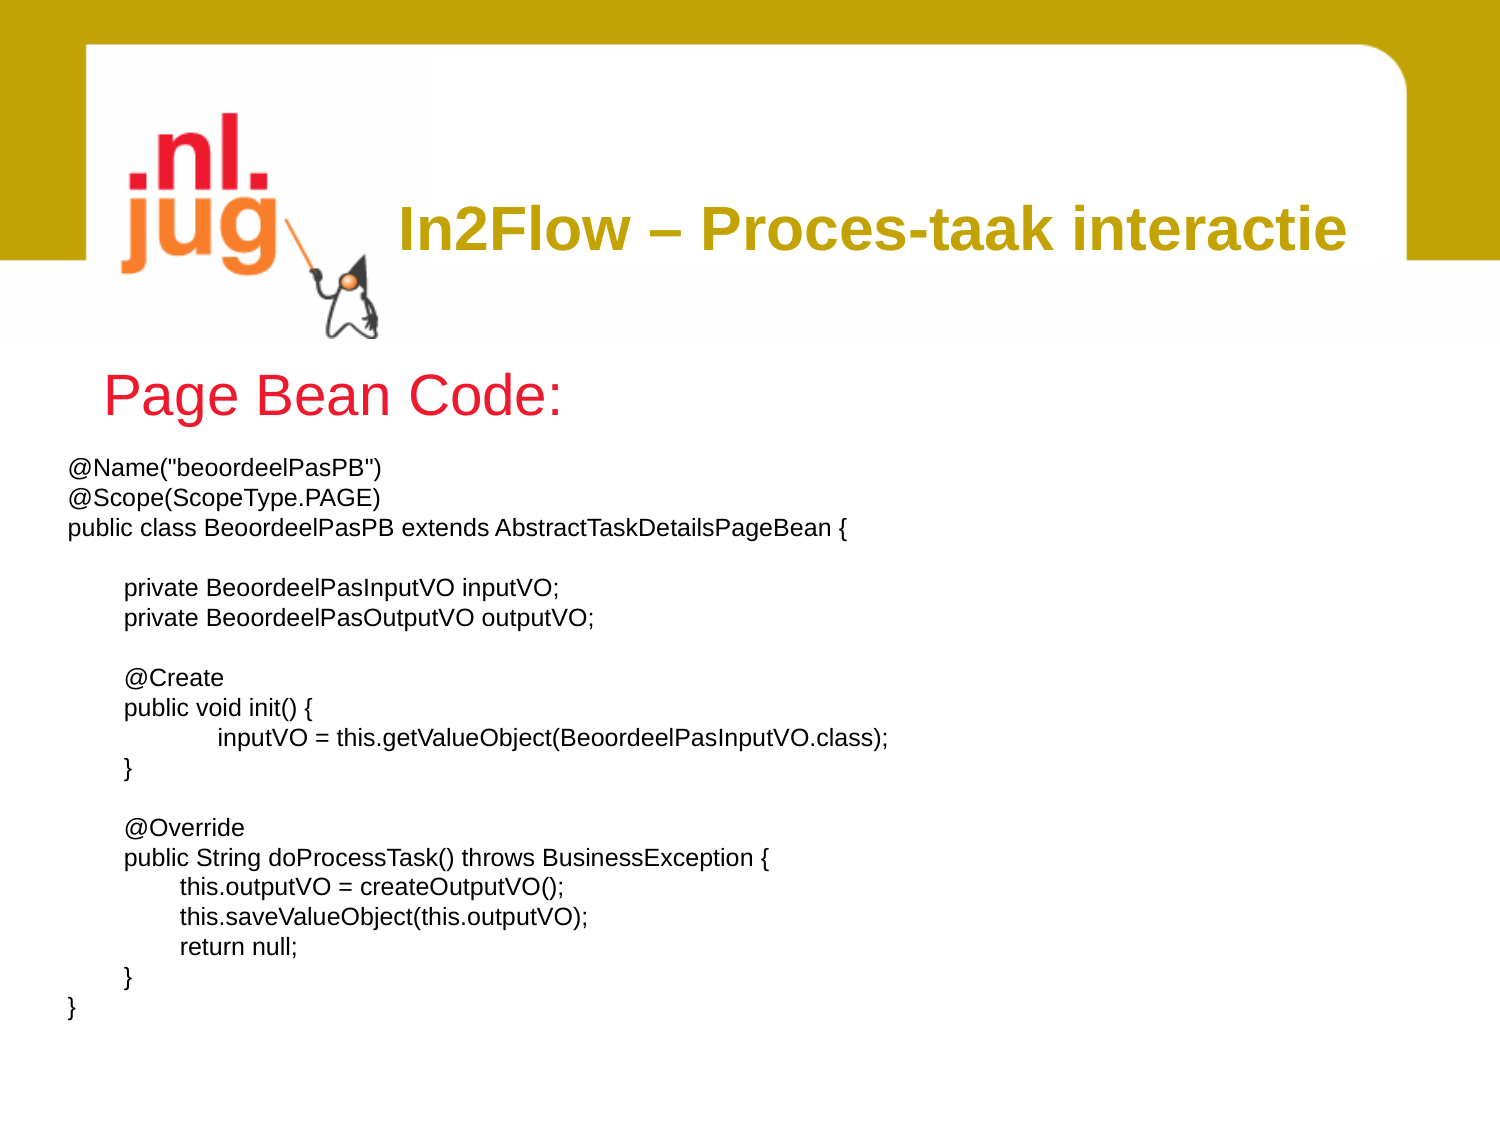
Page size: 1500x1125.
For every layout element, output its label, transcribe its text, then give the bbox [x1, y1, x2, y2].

picture [0, 0, 1500, 339]
text_box Page Bean Code: [88, 349, 999, 435]
text_box @Name("beoordeelPasPB") @Scope(ScopeType.PAGE) public class BeoordeelPasPB extends AbstractTaskDetailsPageBean { private BeoordeelPasInputVO inputVO; private BeoordeelPasOutputVO outputVO; @Create public void init() { inputVO = this.getValueObject(BeoordeelPasInputVO.class); } @Override public String doProcessTask() throws BusinessException { this.outputVO = createOutputVO(); this.saveValueObject(this.outputVO); return null; } } [53, 444, 957, 1028]
title In2Flow – Proces-taak interactie [383, 148, 1500, 303]
